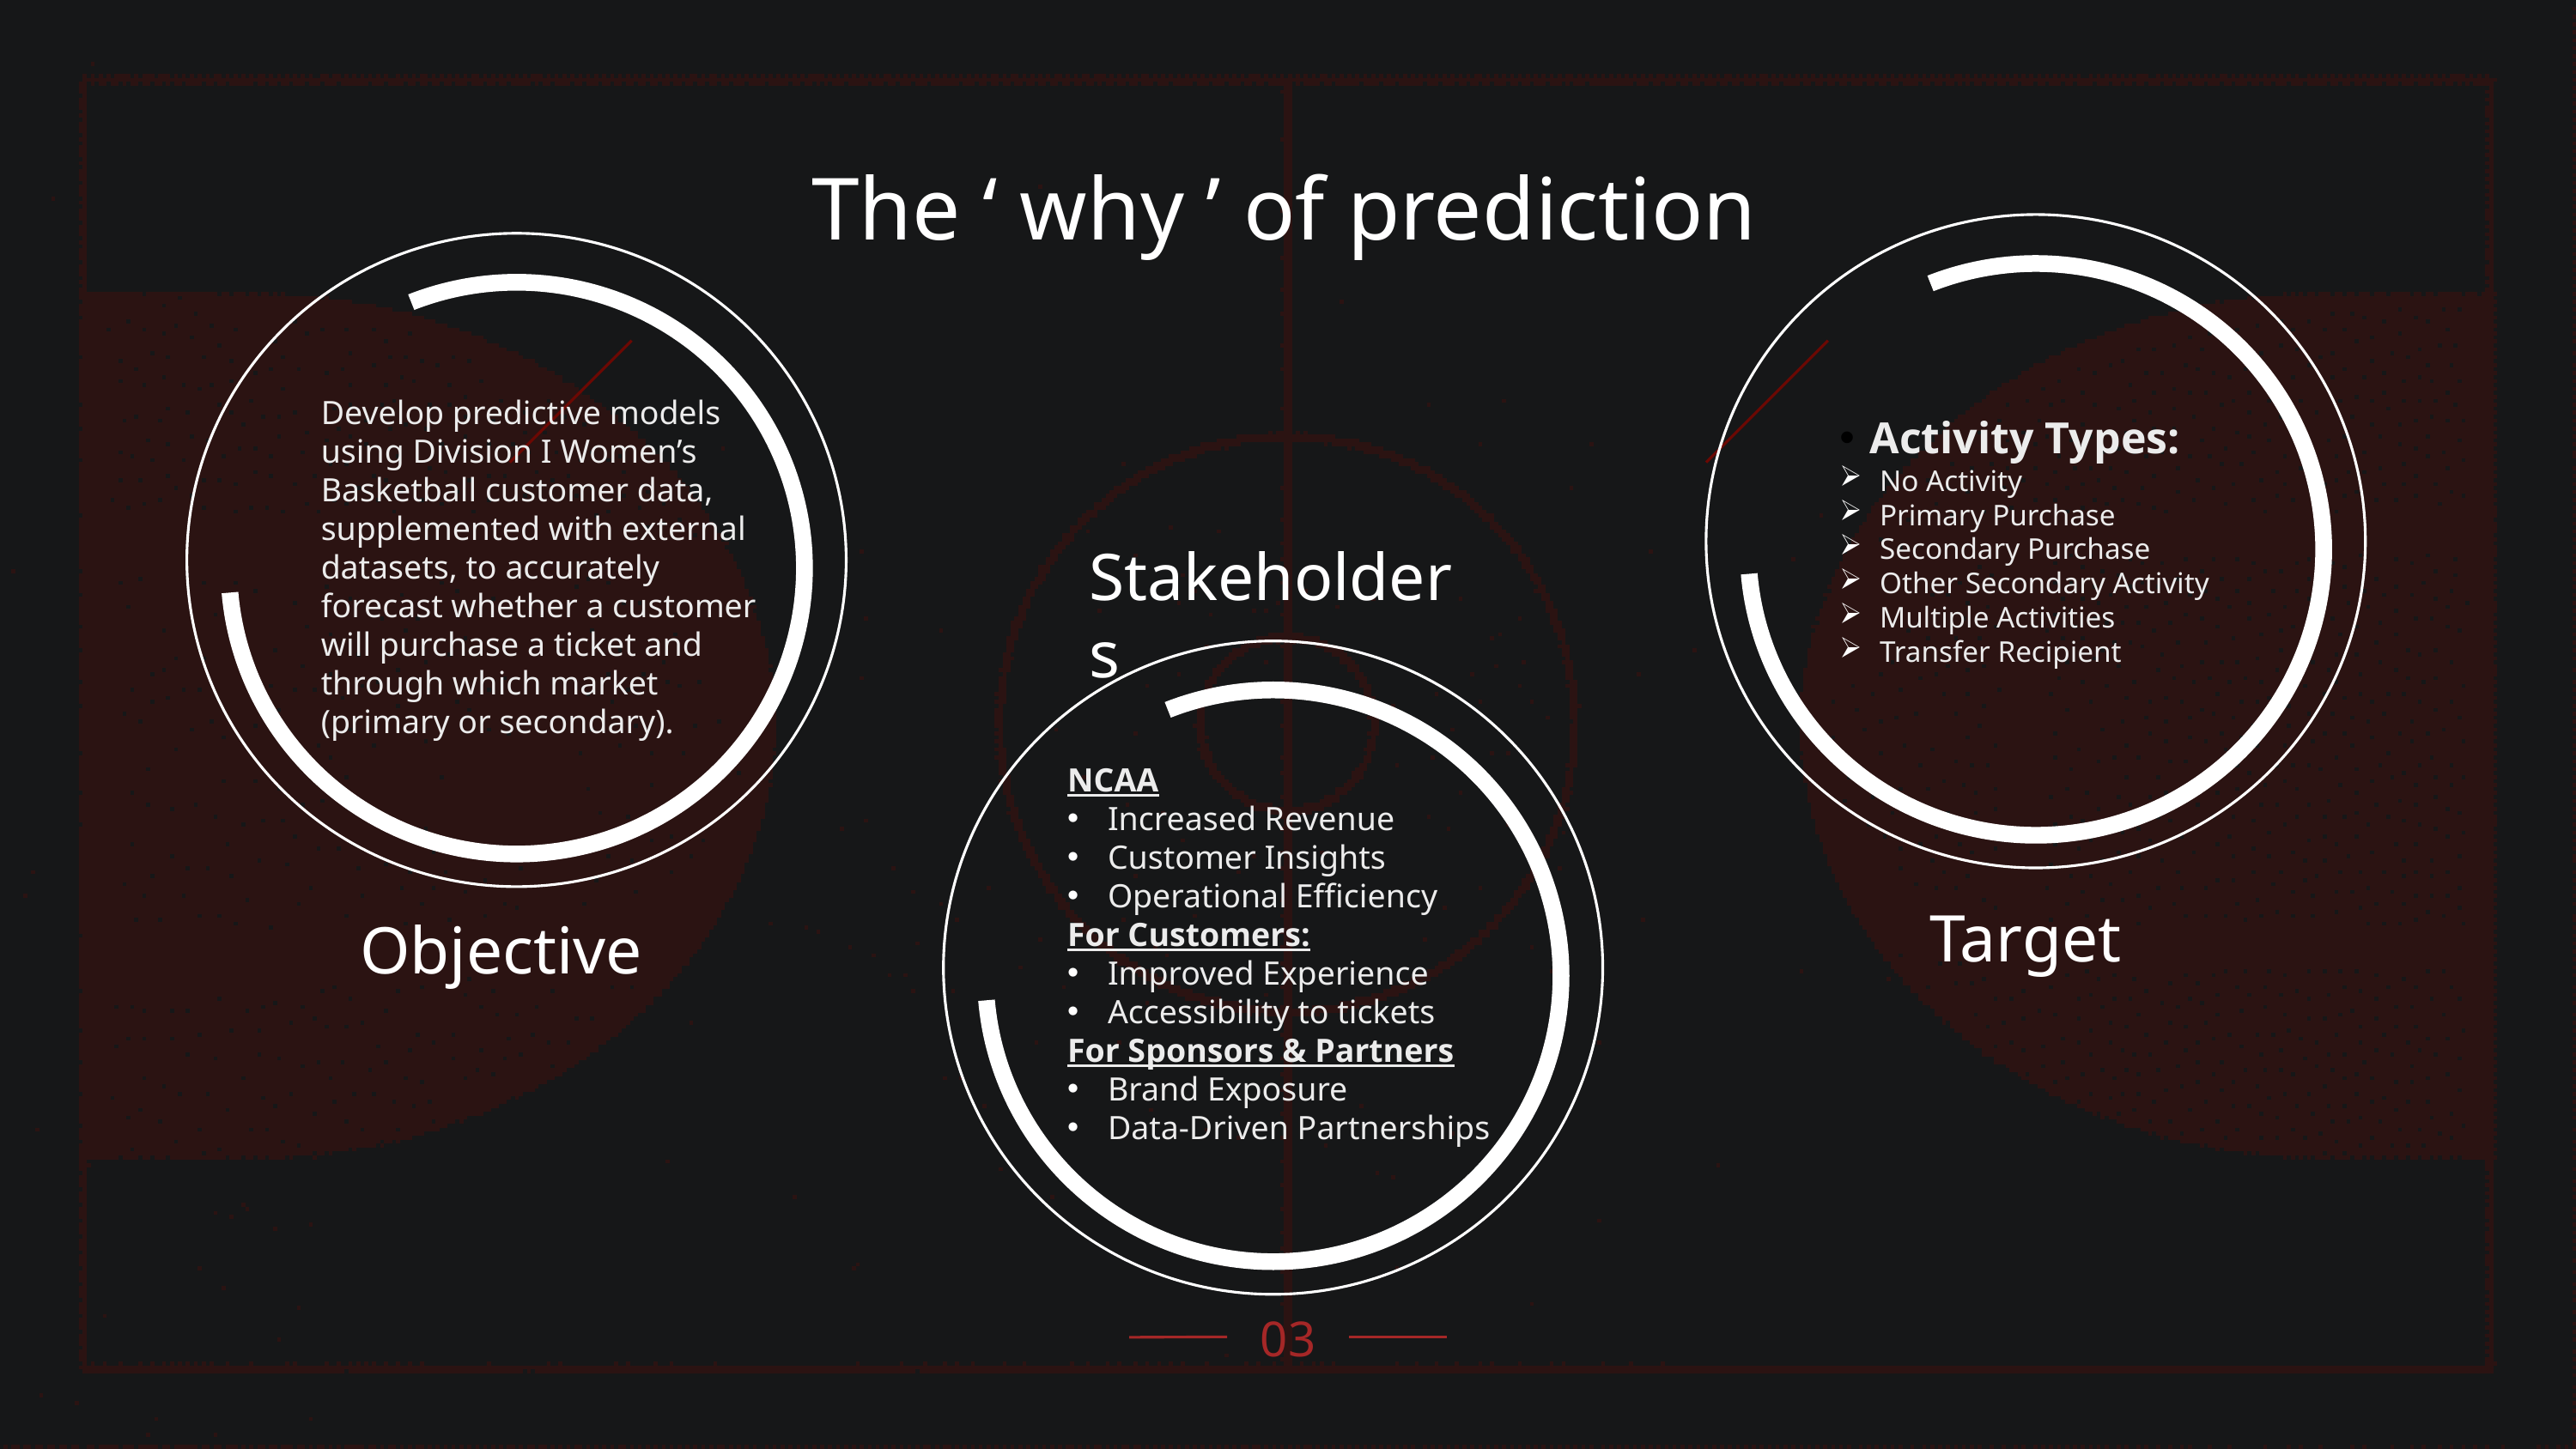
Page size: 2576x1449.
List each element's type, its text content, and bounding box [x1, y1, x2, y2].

text_box [978, 999, 1510, 1270]
text_box 03 [1227, 1294, 1349, 1379]
text_box [186, 233, 847, 887]
text_box [2306, 427, 2332, 671]
text_box Develop predictive models using Division I Women’s Basketball customer data, supplemented with external datasets, to accurately forecast whether a customer will purchase a ticket and through which market (primary or secondary). [308, 385, 787, 747]
text_box [1164, 681, 1467, 753]
text_box [943, 640, 1545, 1294]
text_box [1705, 214, 2366, 869]
text_box [408, 274, 750, 385]
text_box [1705, 340, 1829, 463]
text_box Activity Types: No Activity Primary Purchase Secondary Purchase Other Secondary Activity Multiple Activities Transfer Recipient [1826, 404, 2306, 675]
text_box The ‘ why ’ of prediction [639, 141, 1930, 270]
picture [0, 0, 2576, 1449]
text_box Stakeholders [1076, 530, 1492, 697]
text_box [1927, 255, 2294, 404]
text_box Objective [347, 902, 686, 993]
text_box [787, 448, 813, 688]
text_box [222, 591, 752, 863]
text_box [509, 340, 632, 463]
text_box NCAA Increased Revenue Customer Insights Operational Efficiency For Customers: Improved Experience Accessibility to tickets For Sponsors & Partners Brand Exposure Data-Driven Partnerships [1054, 753, 1571, 1153]
text_box Target [1917, 891, 2332, 982]
text_box [1571, 828, 1603, 1107]
text_box [1741, 573, 2305, 844]
